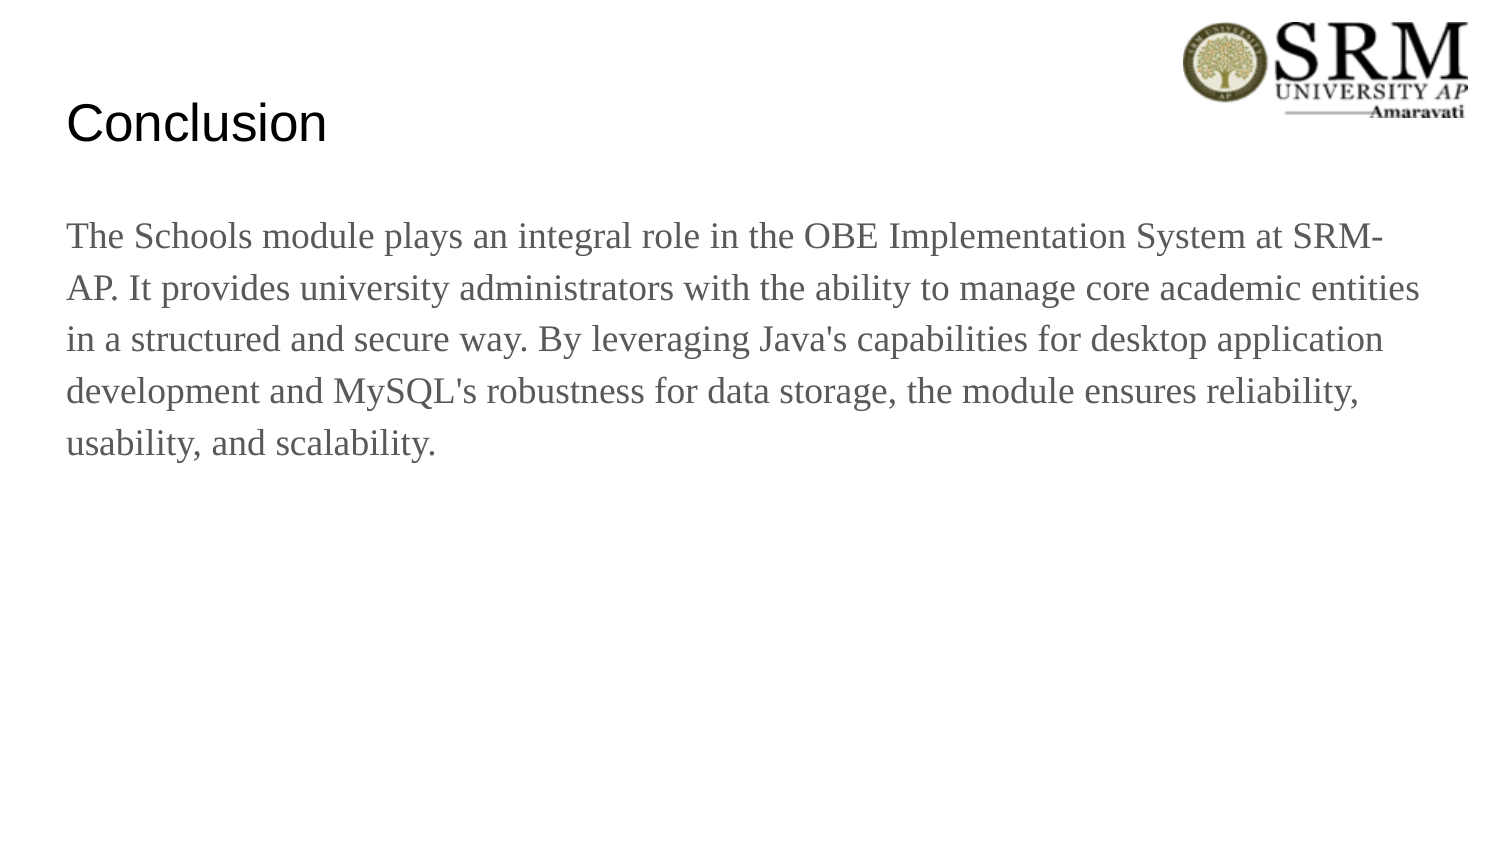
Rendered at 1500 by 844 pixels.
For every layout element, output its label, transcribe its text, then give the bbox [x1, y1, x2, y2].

title Conclusion [51, 72, 1449, 167]
picture [1183, 22, 1468, 118]
list The Schools module plays an integral role in the OBE Implementation System at SRM-AP. It provides university administrators with the ability to manage core academic entities in a structured and secure way. By leveraging Java's capabilities for desktop application development and MySQL's robustness for data storage, the module ensures reliability, usability, and scalability. [51, 189, 1449, 750]
